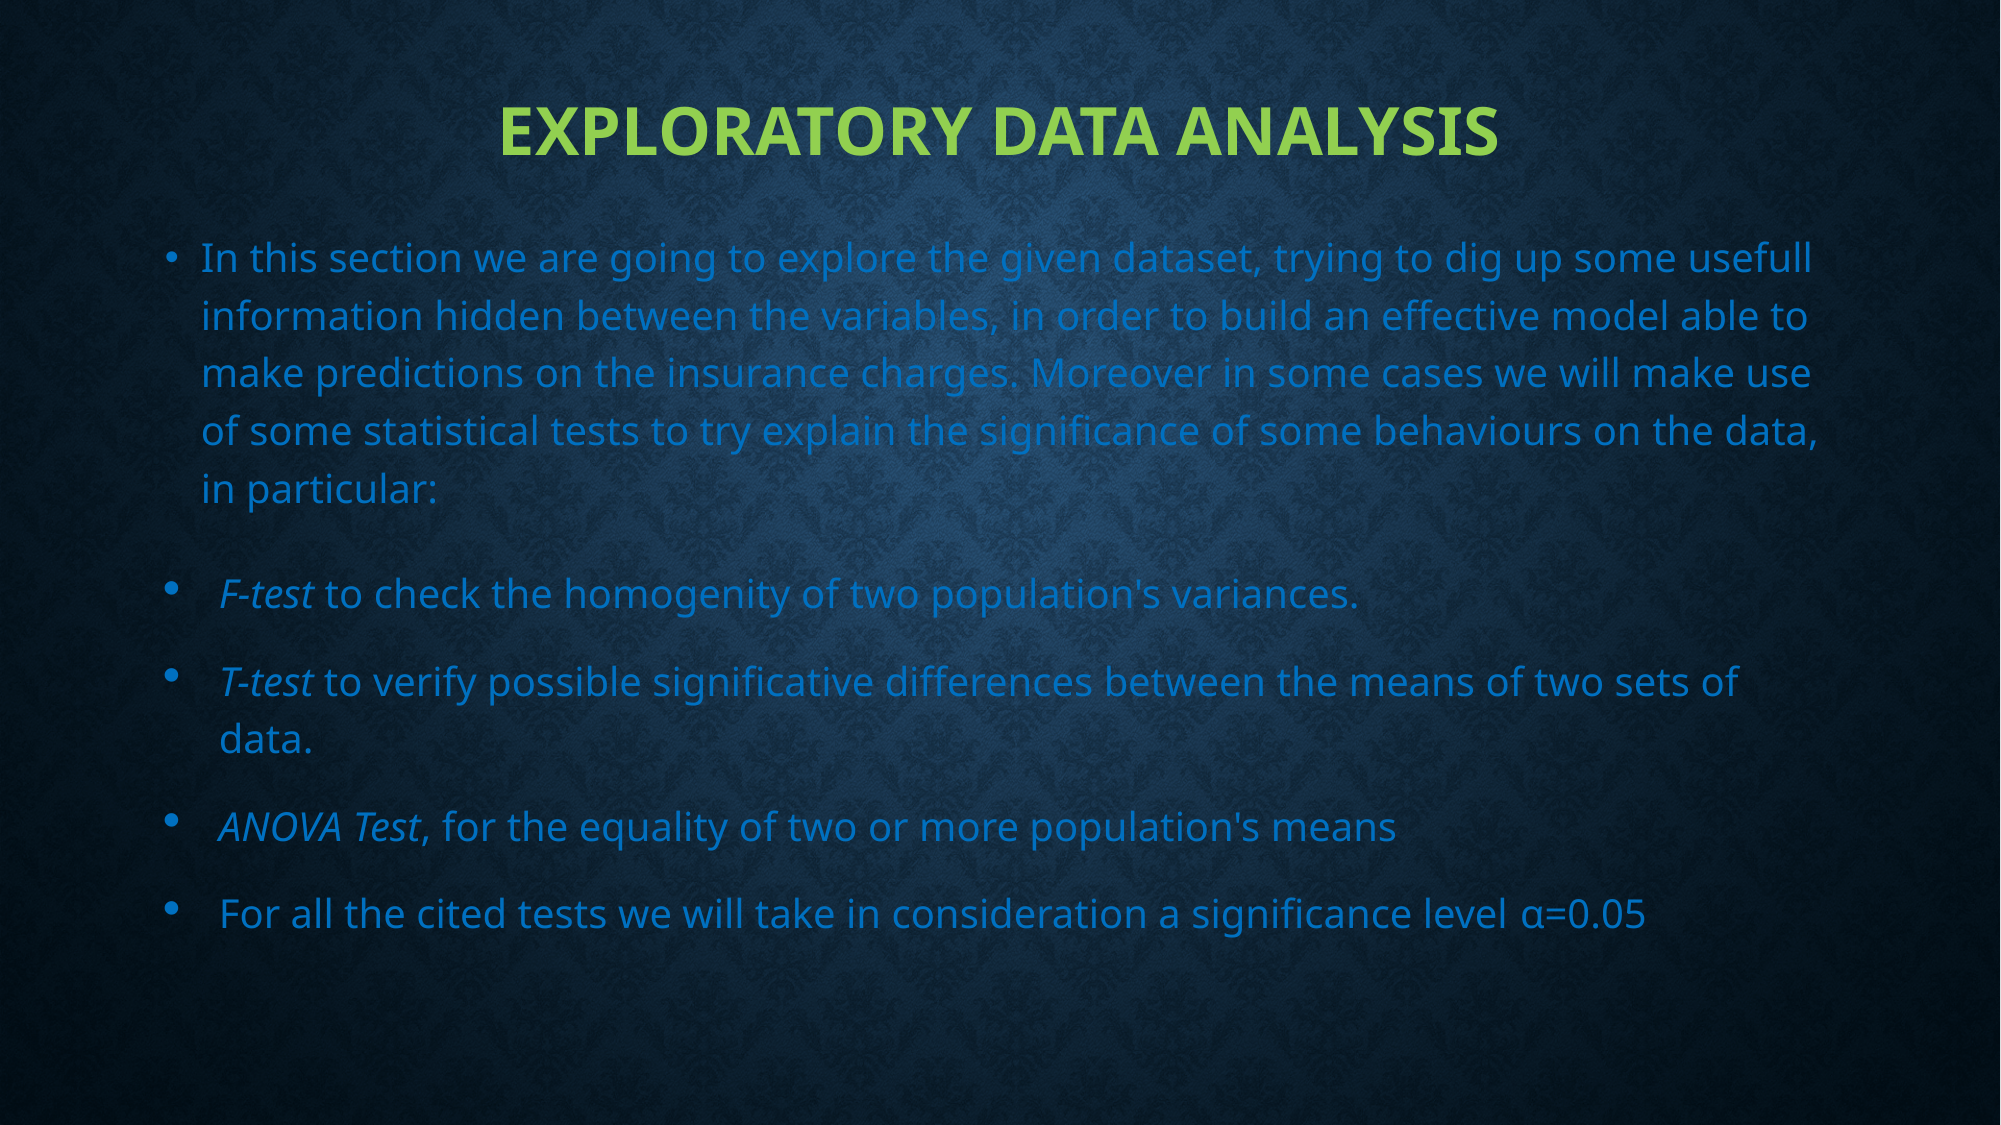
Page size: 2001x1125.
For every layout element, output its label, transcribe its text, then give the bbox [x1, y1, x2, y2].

list In this section we are going to explore the given dataset, trying to dig up some usefull information hidden between the variables, in order to build an effective model able to make predictions on the insurance charges. Moreover in some cases we will make use of some statistical tests to try explain the significance of some behaviours on the data, in particular: F-test to check the homogenity of two population's variances. T-test to verify possible significative differences between the means of two sets of data. ANOVA Test, for the equality of two or more population's means For all the cited tests we will take in consideration a significance level α=0.05 [149, 215, 1849, 950]
title Exploratory data analysis [149, 73, 1849, 215]
